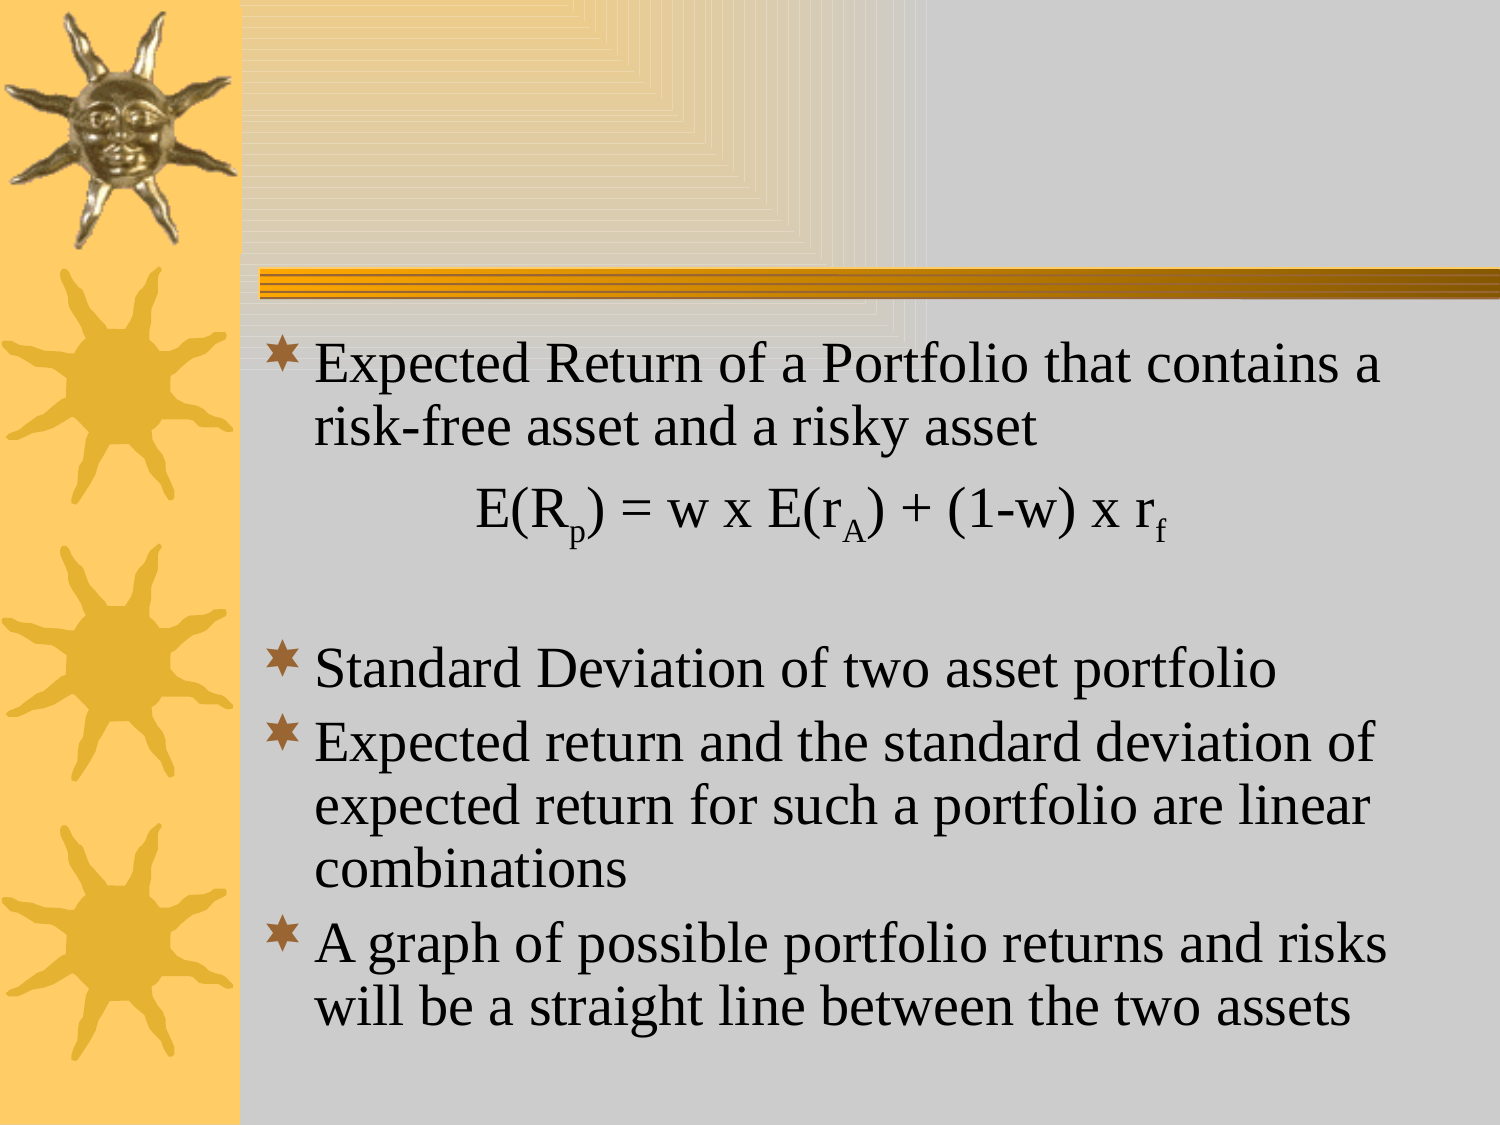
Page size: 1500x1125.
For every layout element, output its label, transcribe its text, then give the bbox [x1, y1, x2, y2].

picture [1, 8, 242, 254]
list Expected Return of a Portfolio that contains a risk-free asset and a risky asset E(Rp) = w x E(rA) + (1-w) x rf Standard Deviation of two asset portfolio Expected return and the standard deviation of expected return for such a portfolio are linear combinations A graph of possible portfolio returns and risks will be a straight line between the two assets [242, 324, 1494, 1001]
